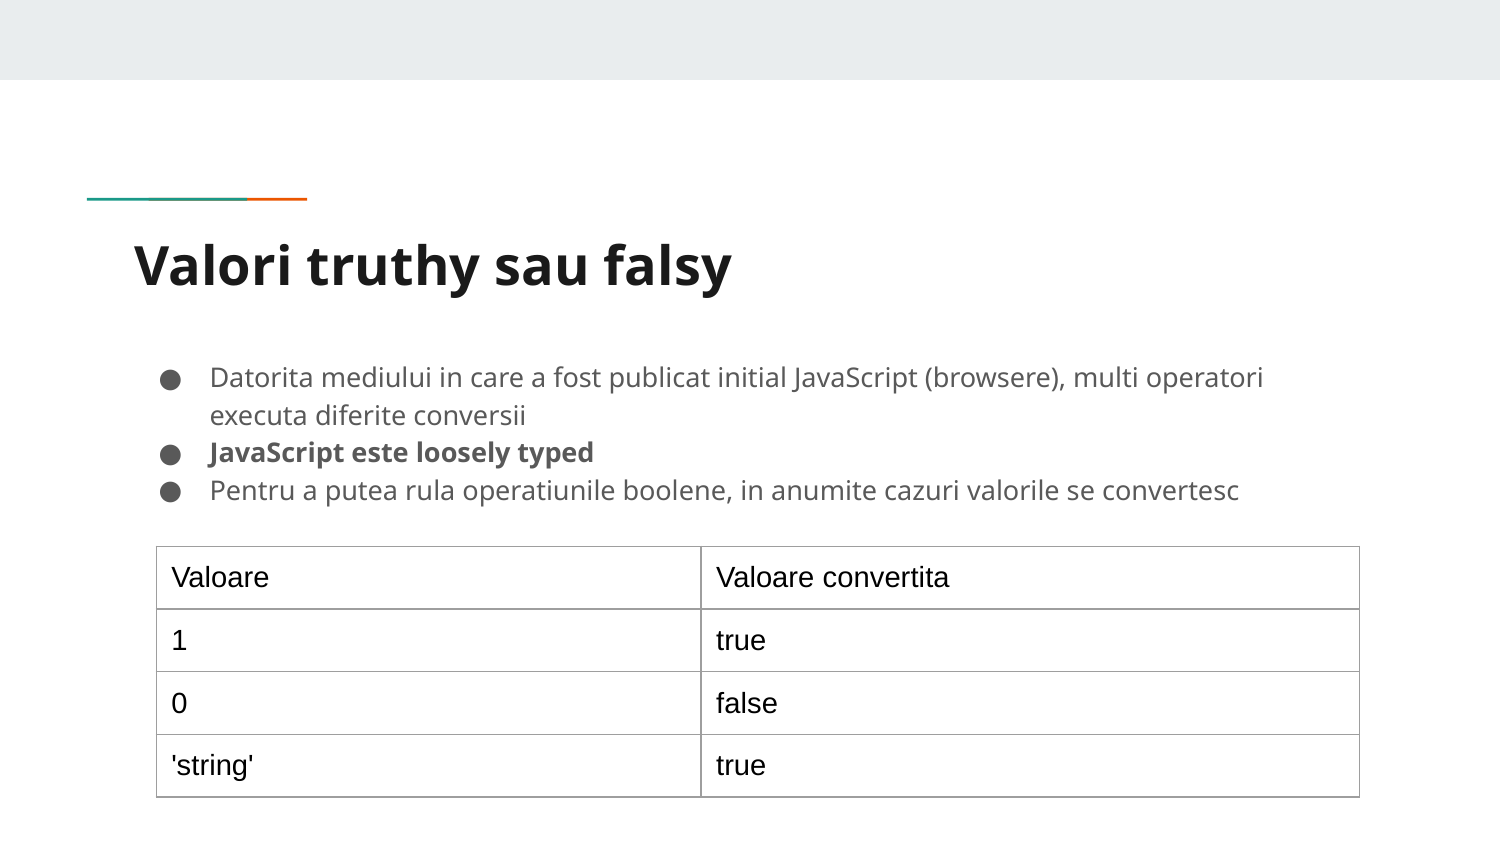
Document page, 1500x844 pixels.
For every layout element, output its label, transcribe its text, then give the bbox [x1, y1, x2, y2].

table_cell 'string' [157, 735, 700, 796]
table_header Valoare [157, 547, 700, 608]
table_cell true [702, 610, 1359, 671]
table_cell false [702, 672, 1359, 734]
title Valori truthy sau falsy [119, 216, 1381, 305]
table_cell 1 [157, 610, 700, 671]
table_cell 0 [157, 672, 700, 734]
table_cell true [702, 735, 1359, 796]
table_header Valoare convertita [702, 547, 1359, 608]
list Datorita mediului in care a fost publicat initial JavaScript (browsere), multi operatori executa diferite conversii JavaScript este loosely typed Pentru a putea rula operatiunile boolene, in anumite cazuri valorile se convertesc [119, 341, 1381, 530]
